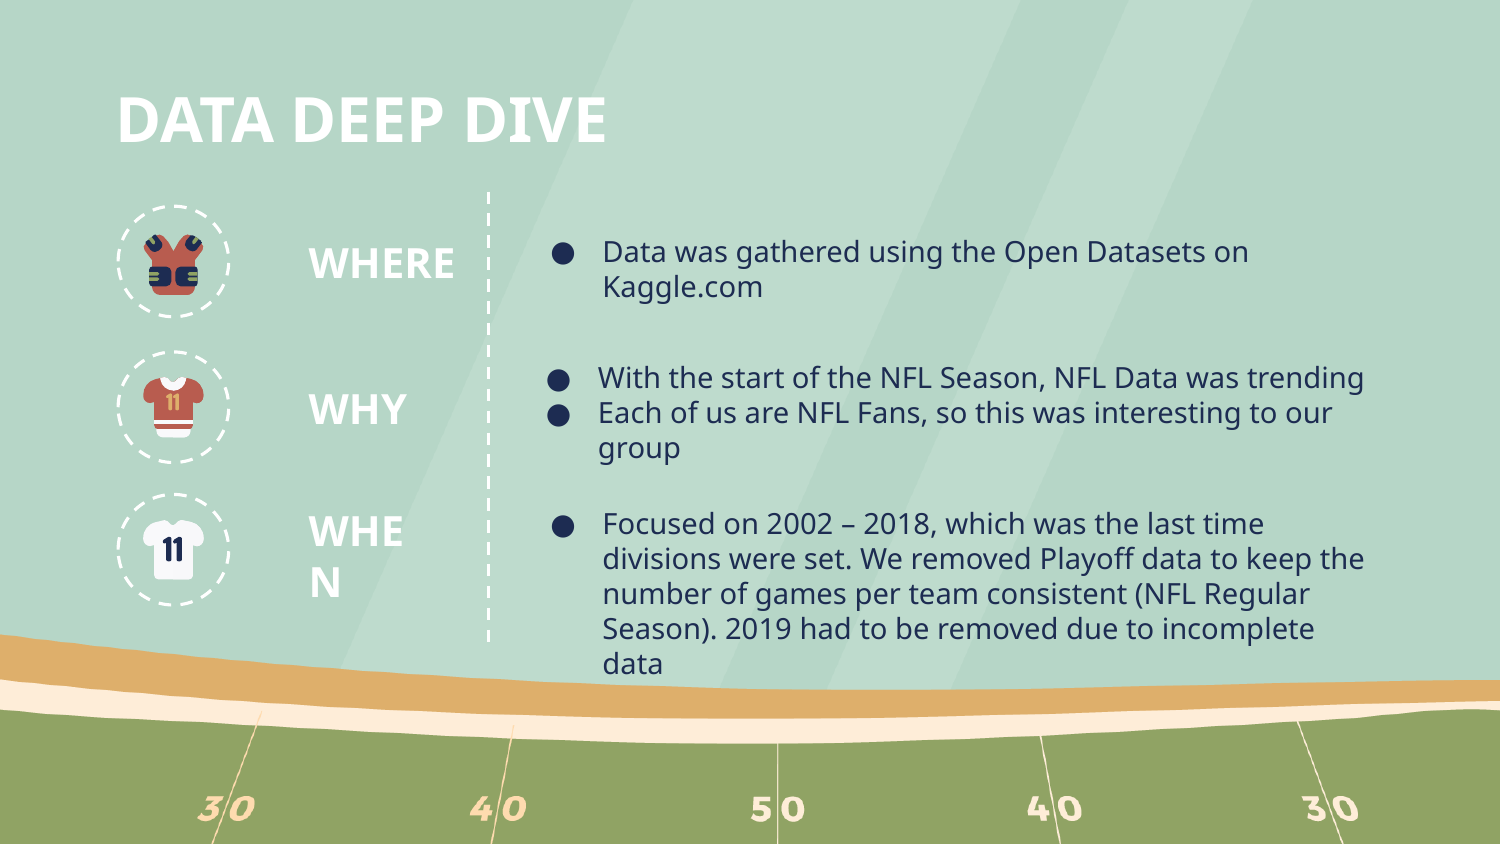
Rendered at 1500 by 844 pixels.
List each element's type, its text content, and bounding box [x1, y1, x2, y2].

text_box [118, 494, 229, 606]
text_box With the start of the NFL Season, NFL Data was trending Each of us are NFL Fans, so this was interesting to our group [522, 358, 1378, 463]
text_box Data was gathered using the Open Datasets on Kaggle.com [527, 232, 1379, 336]
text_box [142, 234, 205, 296]
text_box [118, 351, 229, 463]
text_box WHY [308, 370, 484, 444]
text_box [118, 206, 229, 317]
text_box WHERE [308, 224, 465, 299]
picture [0, 0, 1500, 844]
text_box WHEN [308, 513, 431, 597]
text_box Focused on 2002 – 2018, which was the last time divisions were set. We removed Playoff data to keep the number of games per team consistent (NFL Regular Season). 2019 had to be removed due to incomplete data [527, 504, 1382, 609]
title DATA DEEP DIVE [100, 64, 739, 159]
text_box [142, 519, 204, 580]
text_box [143, 376, 204, 438]
